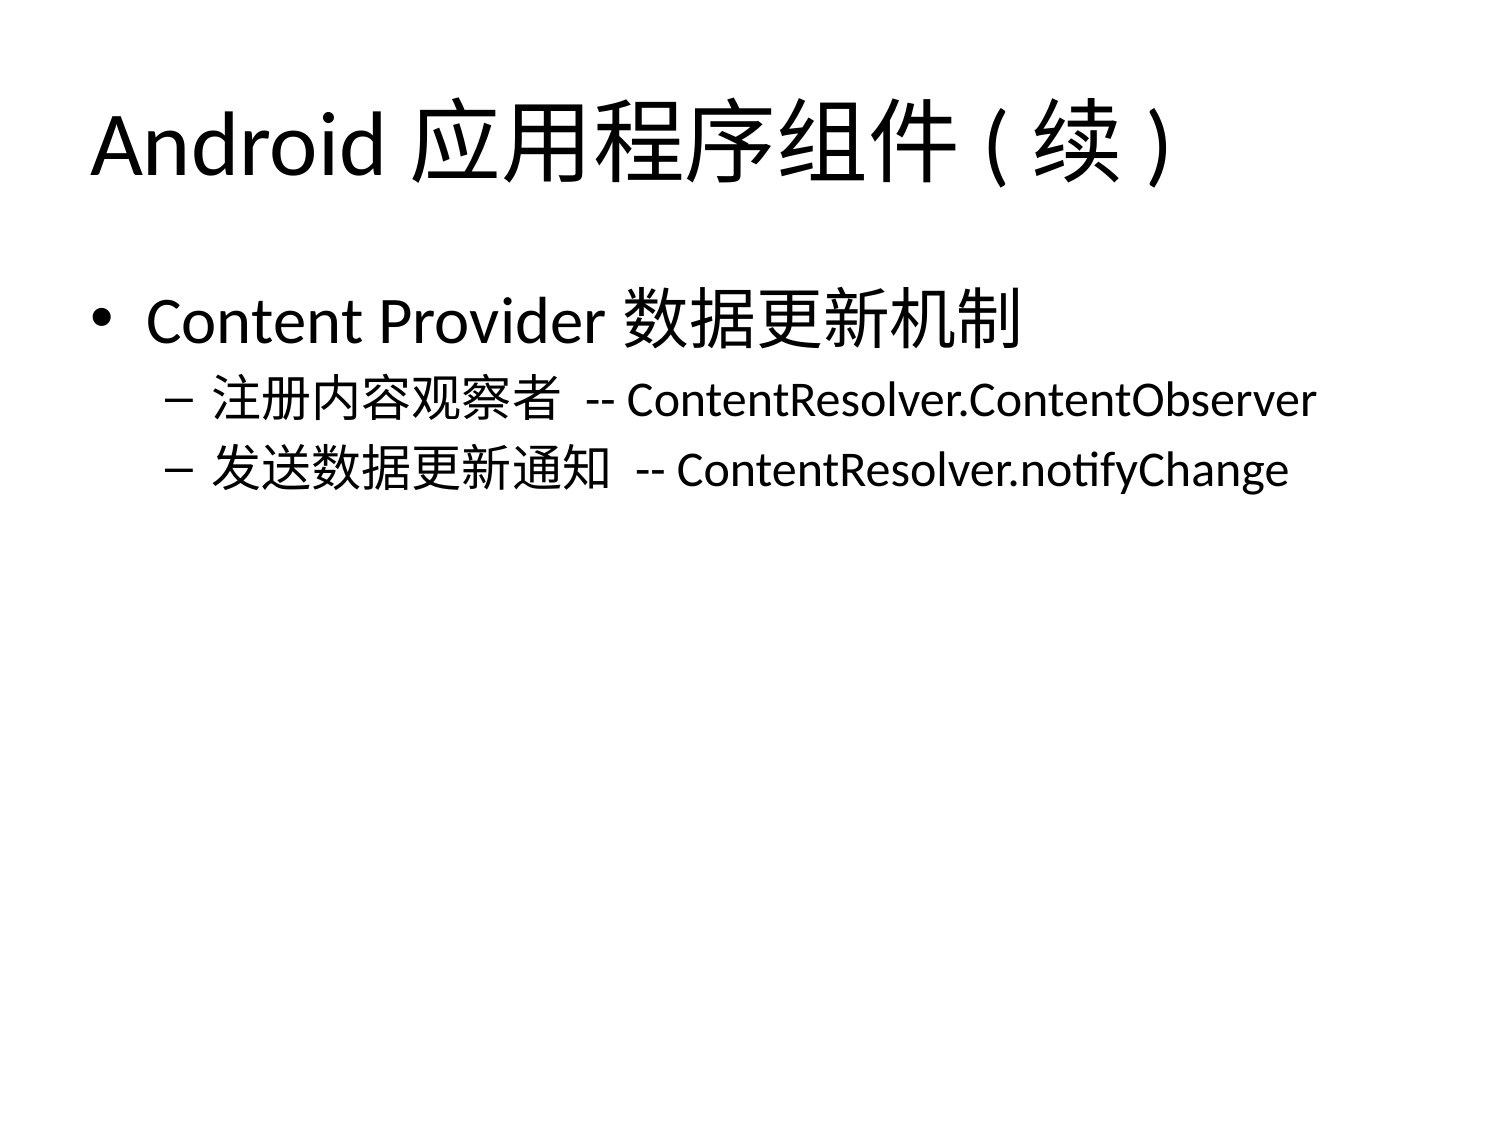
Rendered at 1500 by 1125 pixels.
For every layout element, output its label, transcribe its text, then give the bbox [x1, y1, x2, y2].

title Android应用程序组件(续) [75, 45, 1425, 233]
list Content Provider数据更新机制 注册内容观察者 -- ContentResolver.ContentObserver 发送数据更新通知 -- ContentResolver.notifyChange [75, 268, 1425, 1012]
